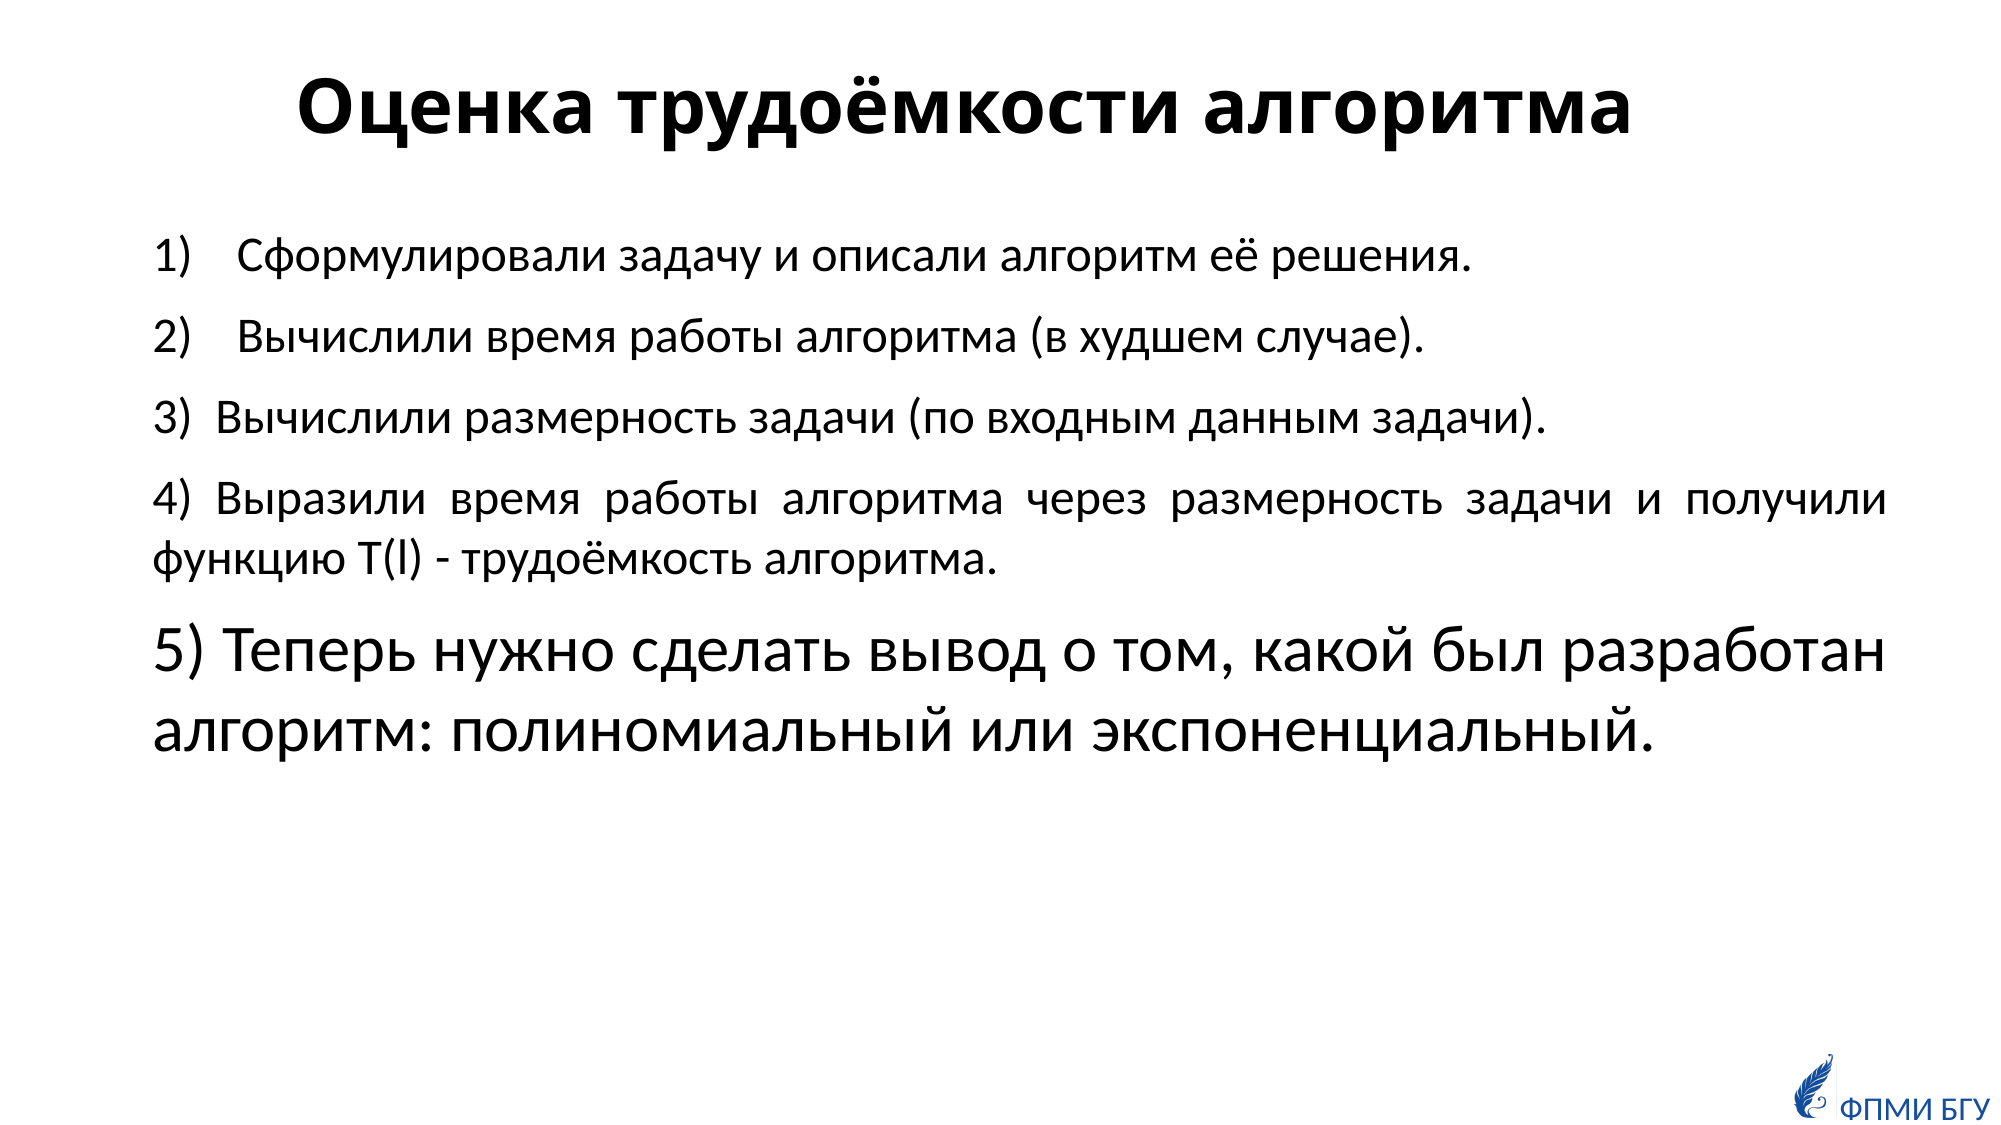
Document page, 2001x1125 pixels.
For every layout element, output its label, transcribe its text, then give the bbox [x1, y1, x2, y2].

title Оценка трудоёмкости алгоритма [274, 32, 1656, 185]
text_box Сформулировали задачу и описали алгоритм её решения. Вычислили время работы алгоритма (в худшем случае). 3) Вычислили размерность задачи (по входным данным задачи). 4) Выразили время работы алгоритма через размерность задачи и получили функцию T(l) - трудоёмкость алгоритма. 5) Теперь нужно сделать вывод о том, какой был разработан алгоритм: полиномиальный или экспоненциальный. [137, 214, 1904, 773]
text_box ФПМИ БГУ [1830, 1087, 2000, 1125]
picture [1793, 1053, 1837, 1118]
